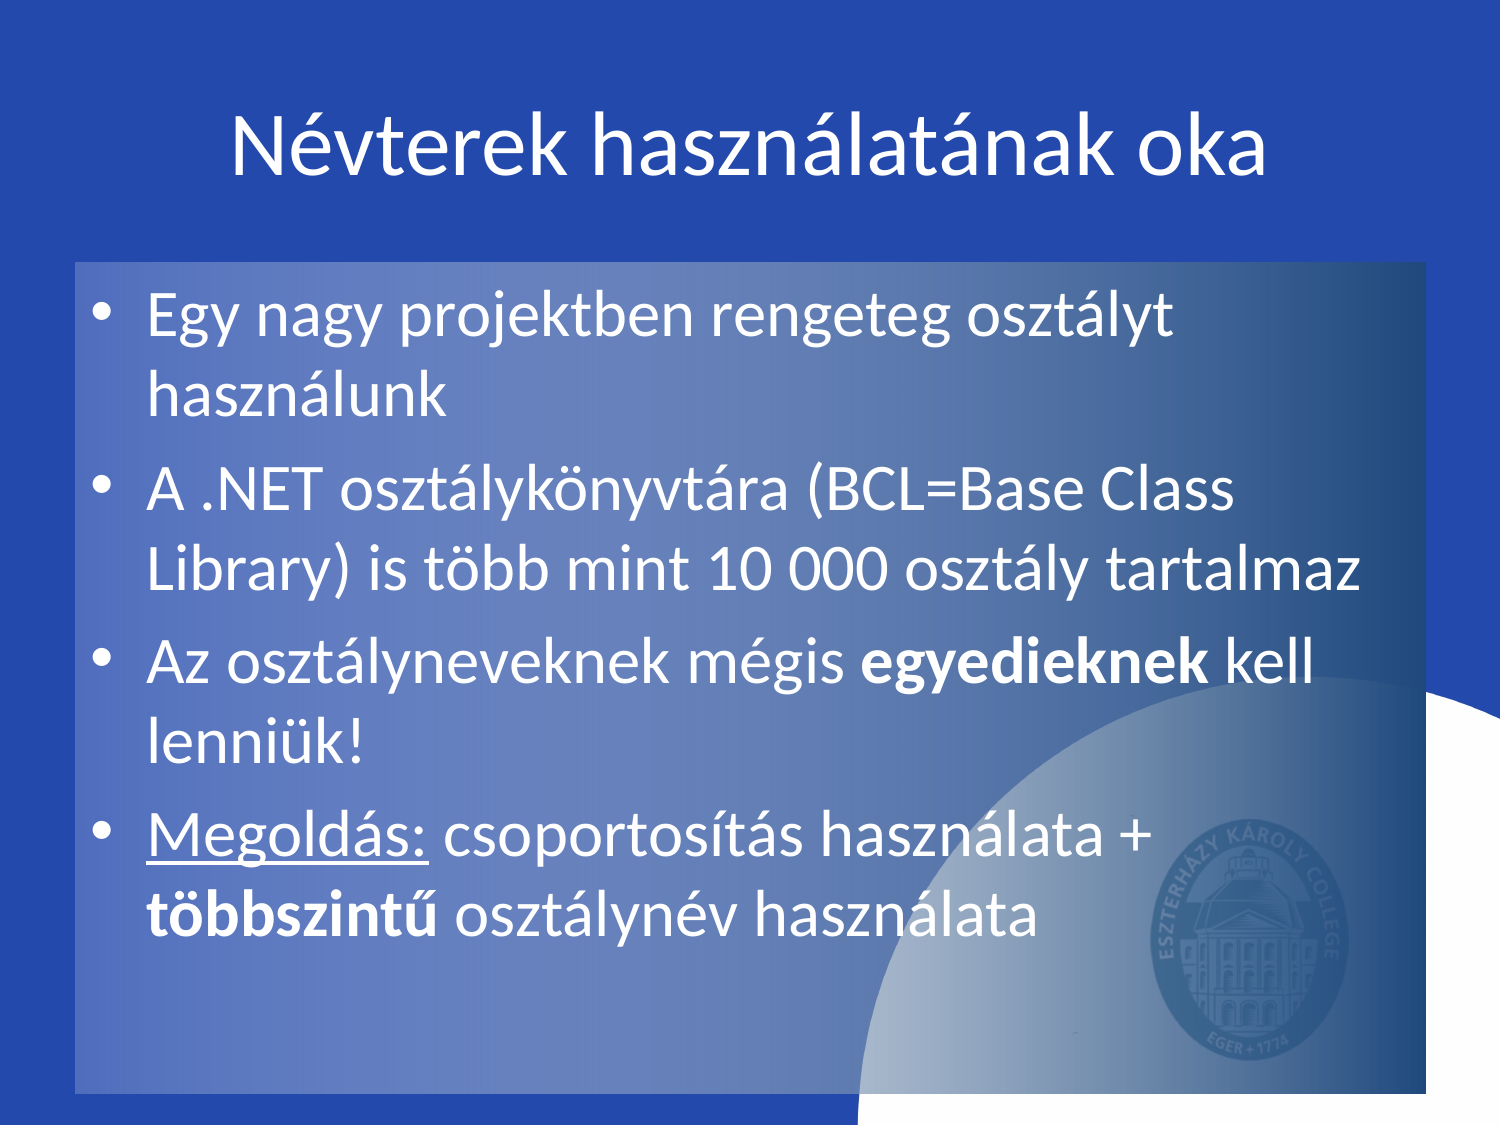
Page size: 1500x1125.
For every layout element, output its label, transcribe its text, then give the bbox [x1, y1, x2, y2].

title Névterek használatának oka [75, 45, 1425, 233]
picture [0, 0, 1500, 1125]
list Egy nagy projektben rengeteg osztályt használunk A .NET osztálykönyvtára (BCL=Base Class Library) is több mint 10 000 osztály tartalmaz Az osztályneveknek mégis egyedieknek kell lenniük! Megoldás: csoportosítás használata + többszintű osztálynév használata [75, 262, 1425, 1094]
